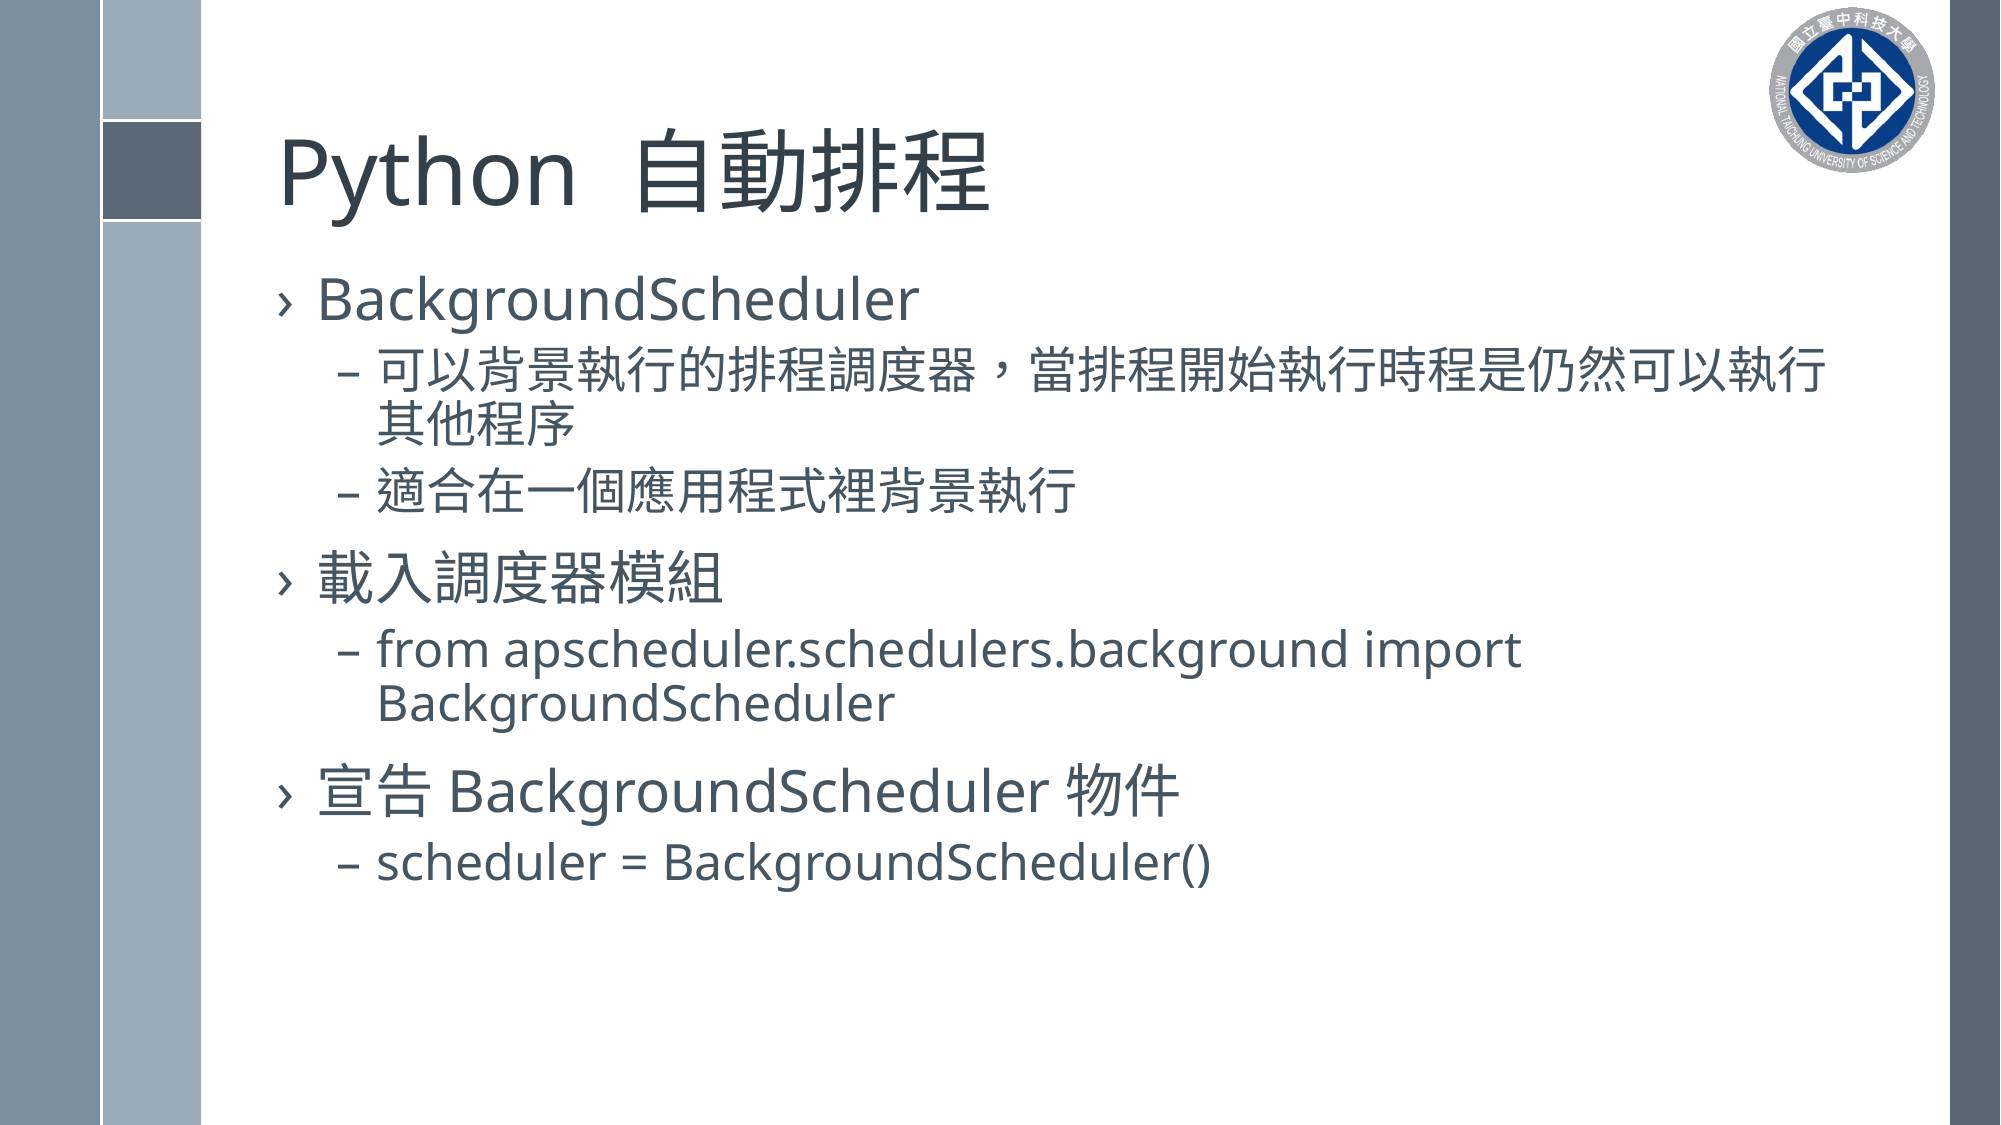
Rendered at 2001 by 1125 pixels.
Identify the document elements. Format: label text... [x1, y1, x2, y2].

picture [1769, 7, 1935, 173]
title Python 自動排程 [261, 29, 1867, 233]
list BackgroundScheduler 可以背景執行的排程調度器，當排程開始執行時程是仍然可以執行其他程序 適合在一個應用程式裡背景執行 載入調度器模組 from apscheduler.schedulers.background import BackgroundScheduler 宣告BackgroundScheduler物件 scheduler = BackgroundScheduler() [261, 262, 1867, 1013]
